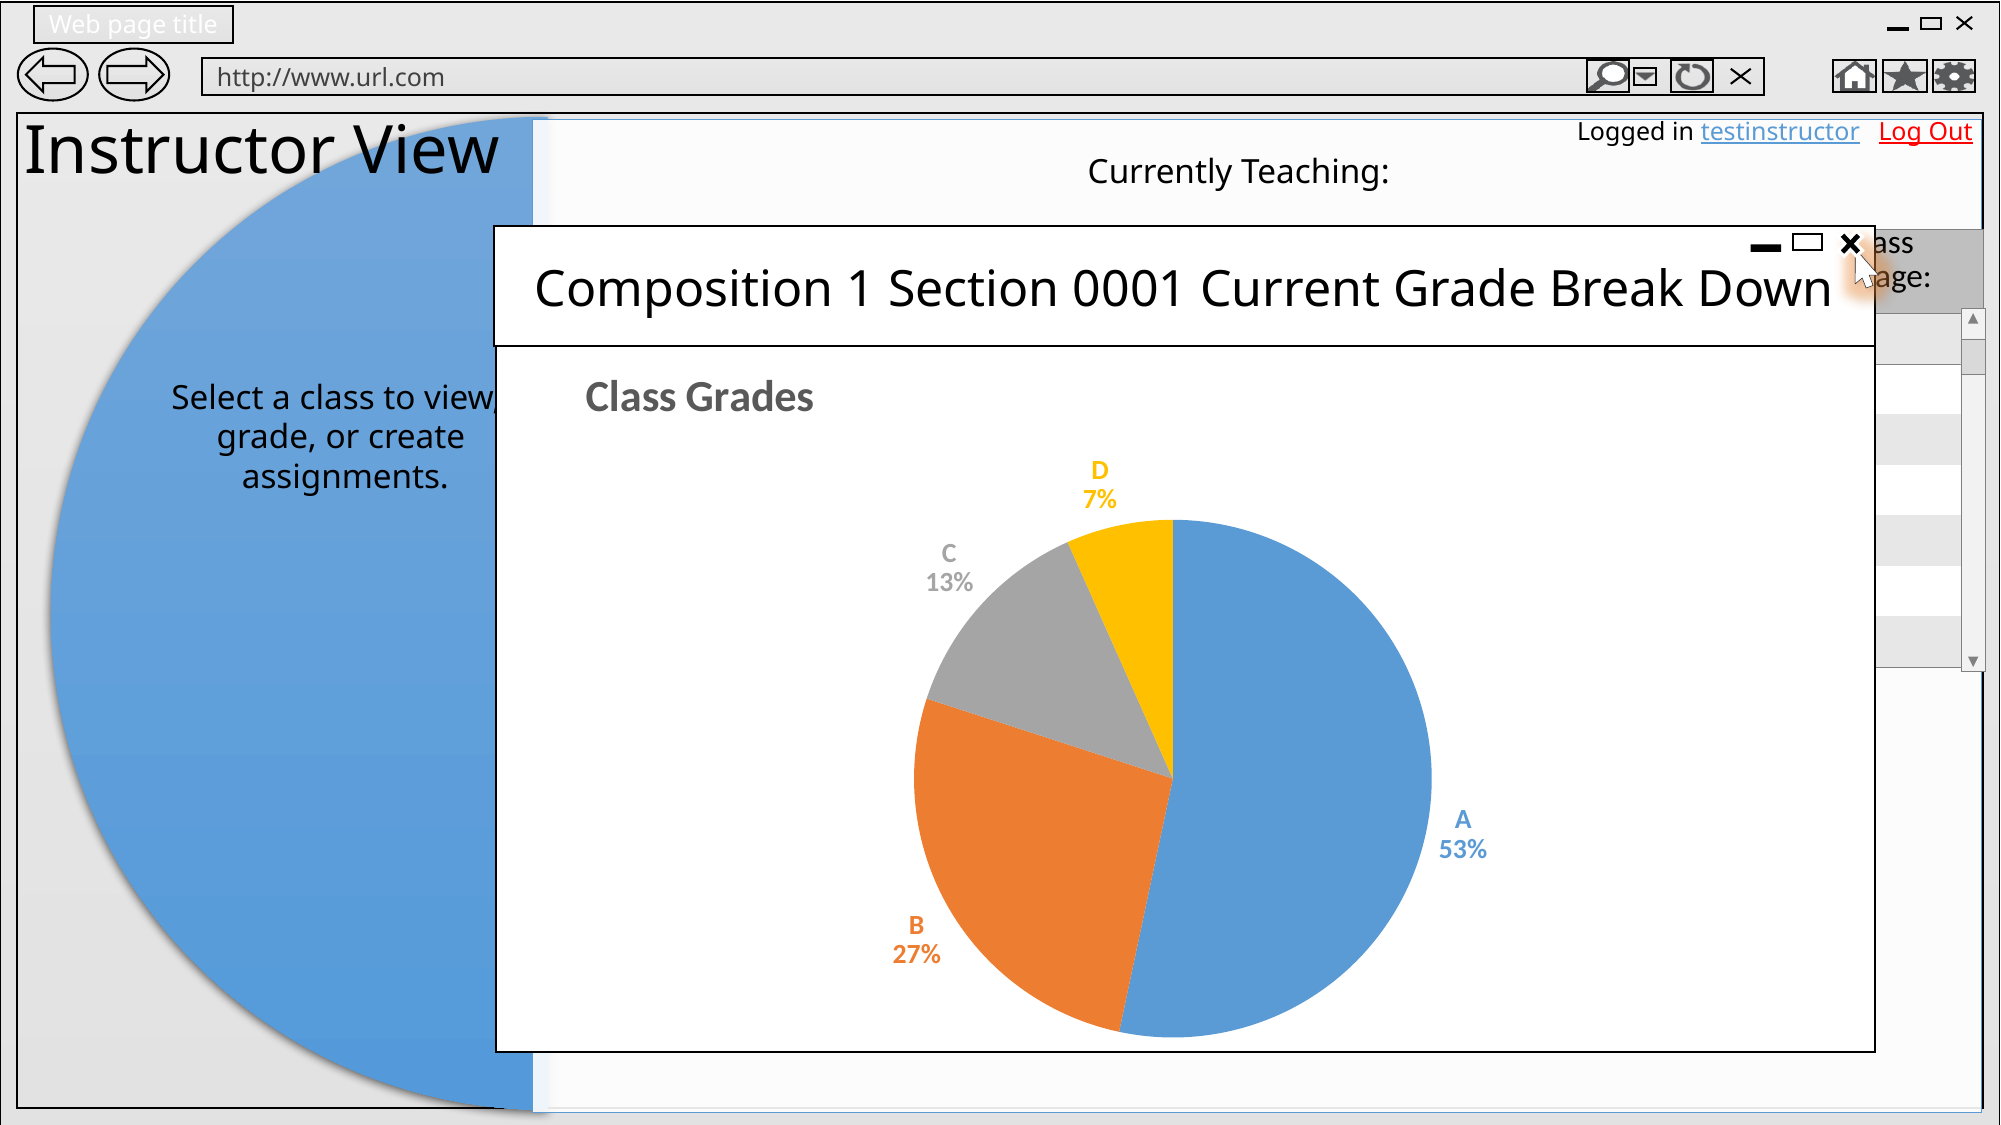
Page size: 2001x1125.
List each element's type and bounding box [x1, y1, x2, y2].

text_box [0, 1, 2000, 1125]
text_box [84, 119, 2000, 1113]
text_box [1960, 308, 1986, 672]
text_box [494, 226, 1875, 1052]
chart [496, 348, 1868, 1052]
